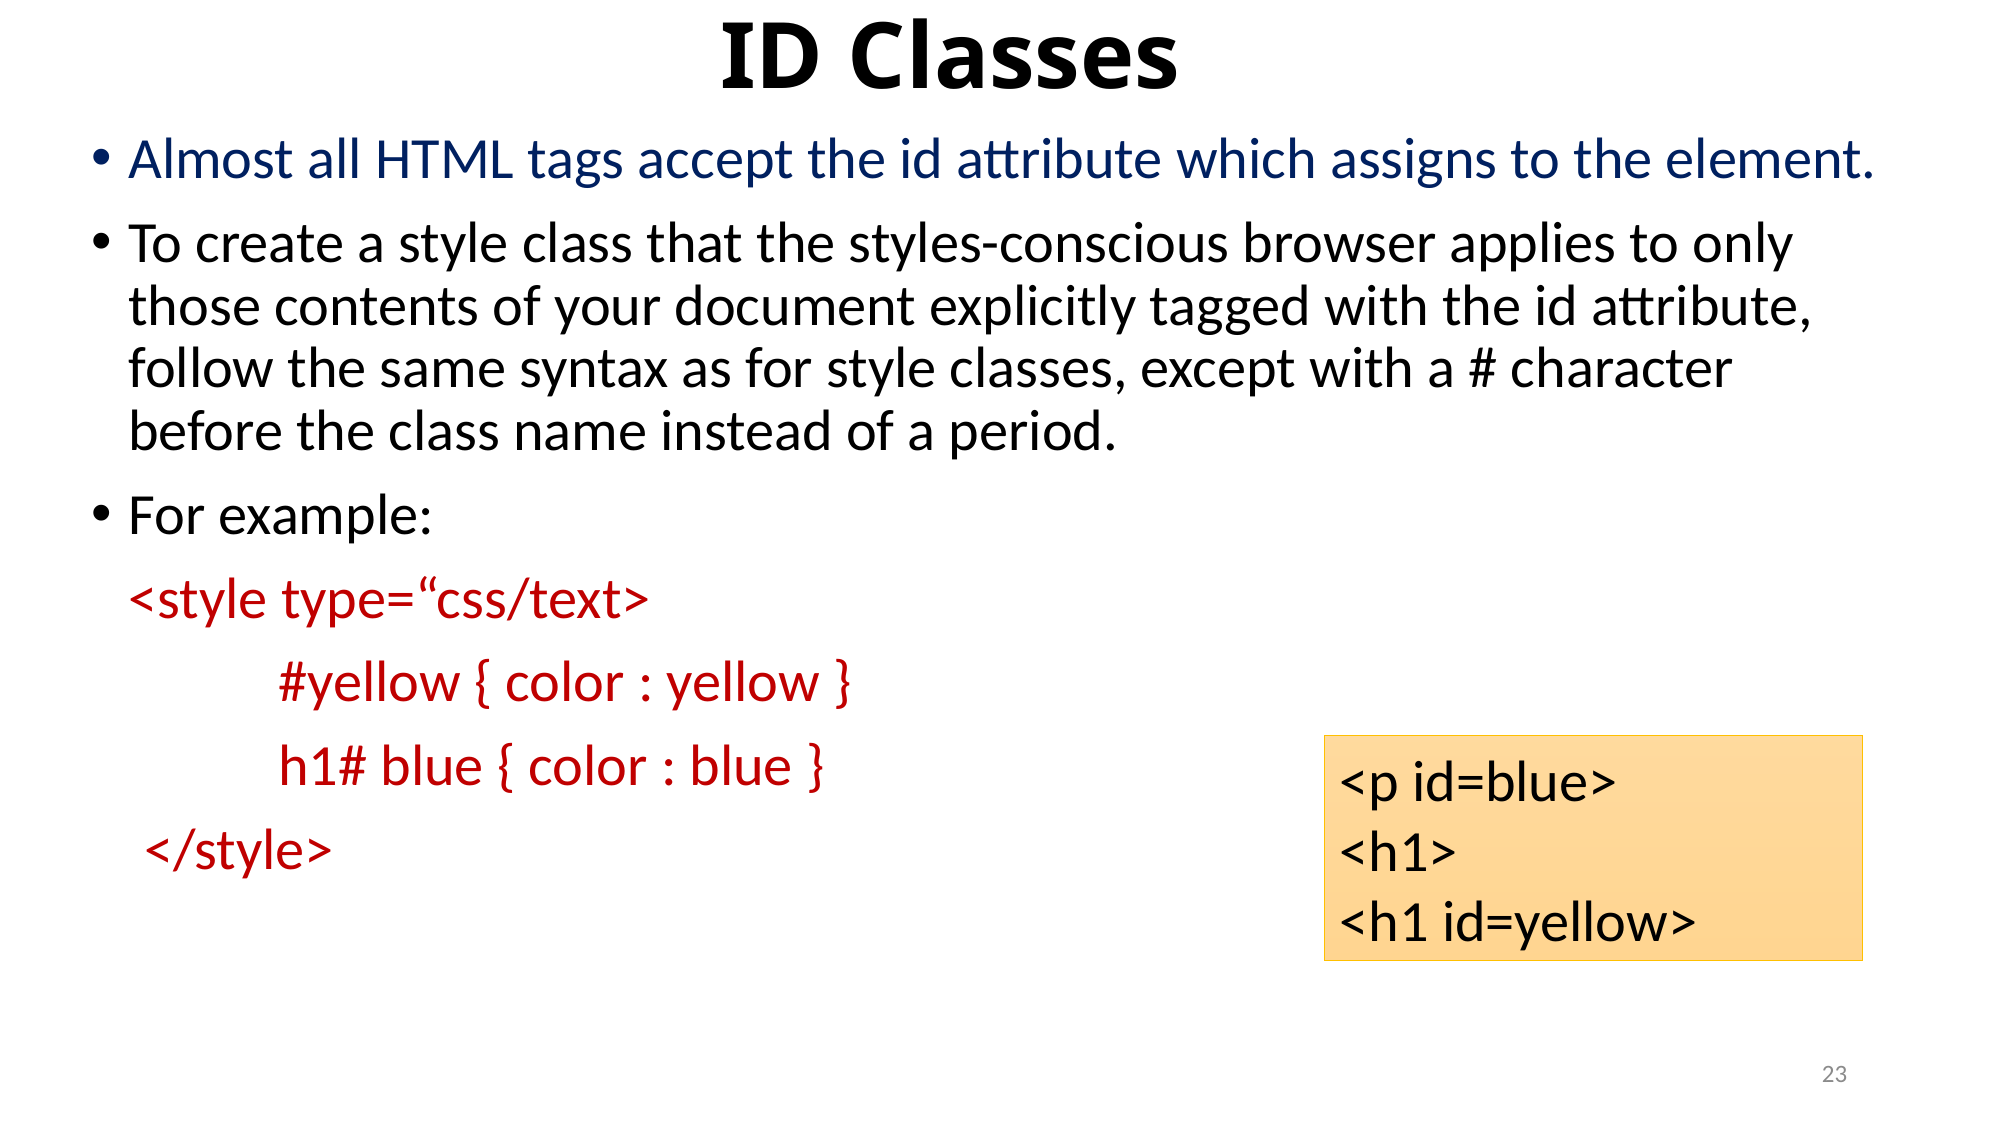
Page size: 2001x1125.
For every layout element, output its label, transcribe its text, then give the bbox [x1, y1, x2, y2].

slide_number 23 [1412, 1050, 1863, 1103]
list Almost all HTML tags accept the id attribute which assigns to the element. To create a style class that the styles-conscious browser applies to only those contents of your document explicitly tagged with the id attribute, follow the same syntax as for style classes, except with a # character before the class name instead of a period. For example: <style type=“css/text> #yellow { color : yellow } h1# blue { color : blue } </style> [76, 120, 1903, 1050]
text_box <p id=blue> <h1> <h1 id=yellow> [1324, 735, 1863, 961]
title ID Classes [38, 0, 1863, 121]
